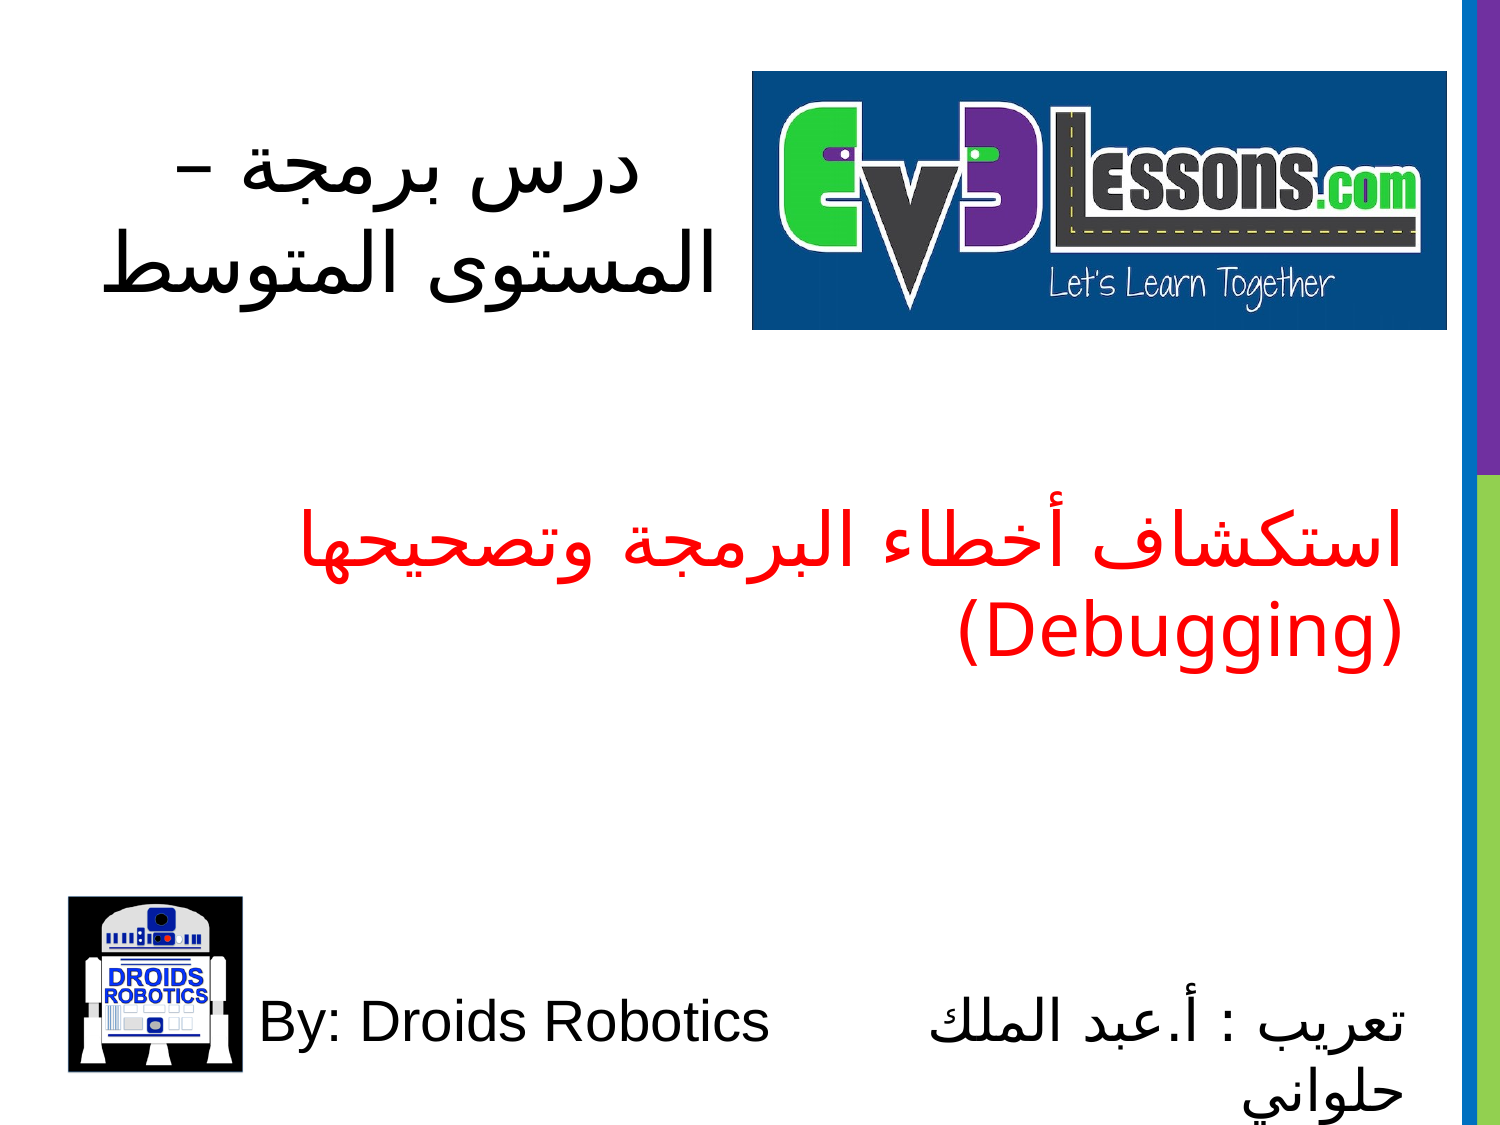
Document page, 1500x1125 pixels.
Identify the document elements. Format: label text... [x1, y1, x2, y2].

text_box استكشاف أخطاء البرمجة وتصحيحها (Debugging) [78, 484, 1422, 679]
picture [65, 894, 245, 1074]
text_box تعريب : أ.عبد الملك حلواني [797, 975, 1422, 1125]
title درس برمجة – المستوى المتوسط [66, 51, 753, 367]
text_box By: Droids Robotics [254, 976, 797, 1061]
picture [751, 70, 1447, 330]
